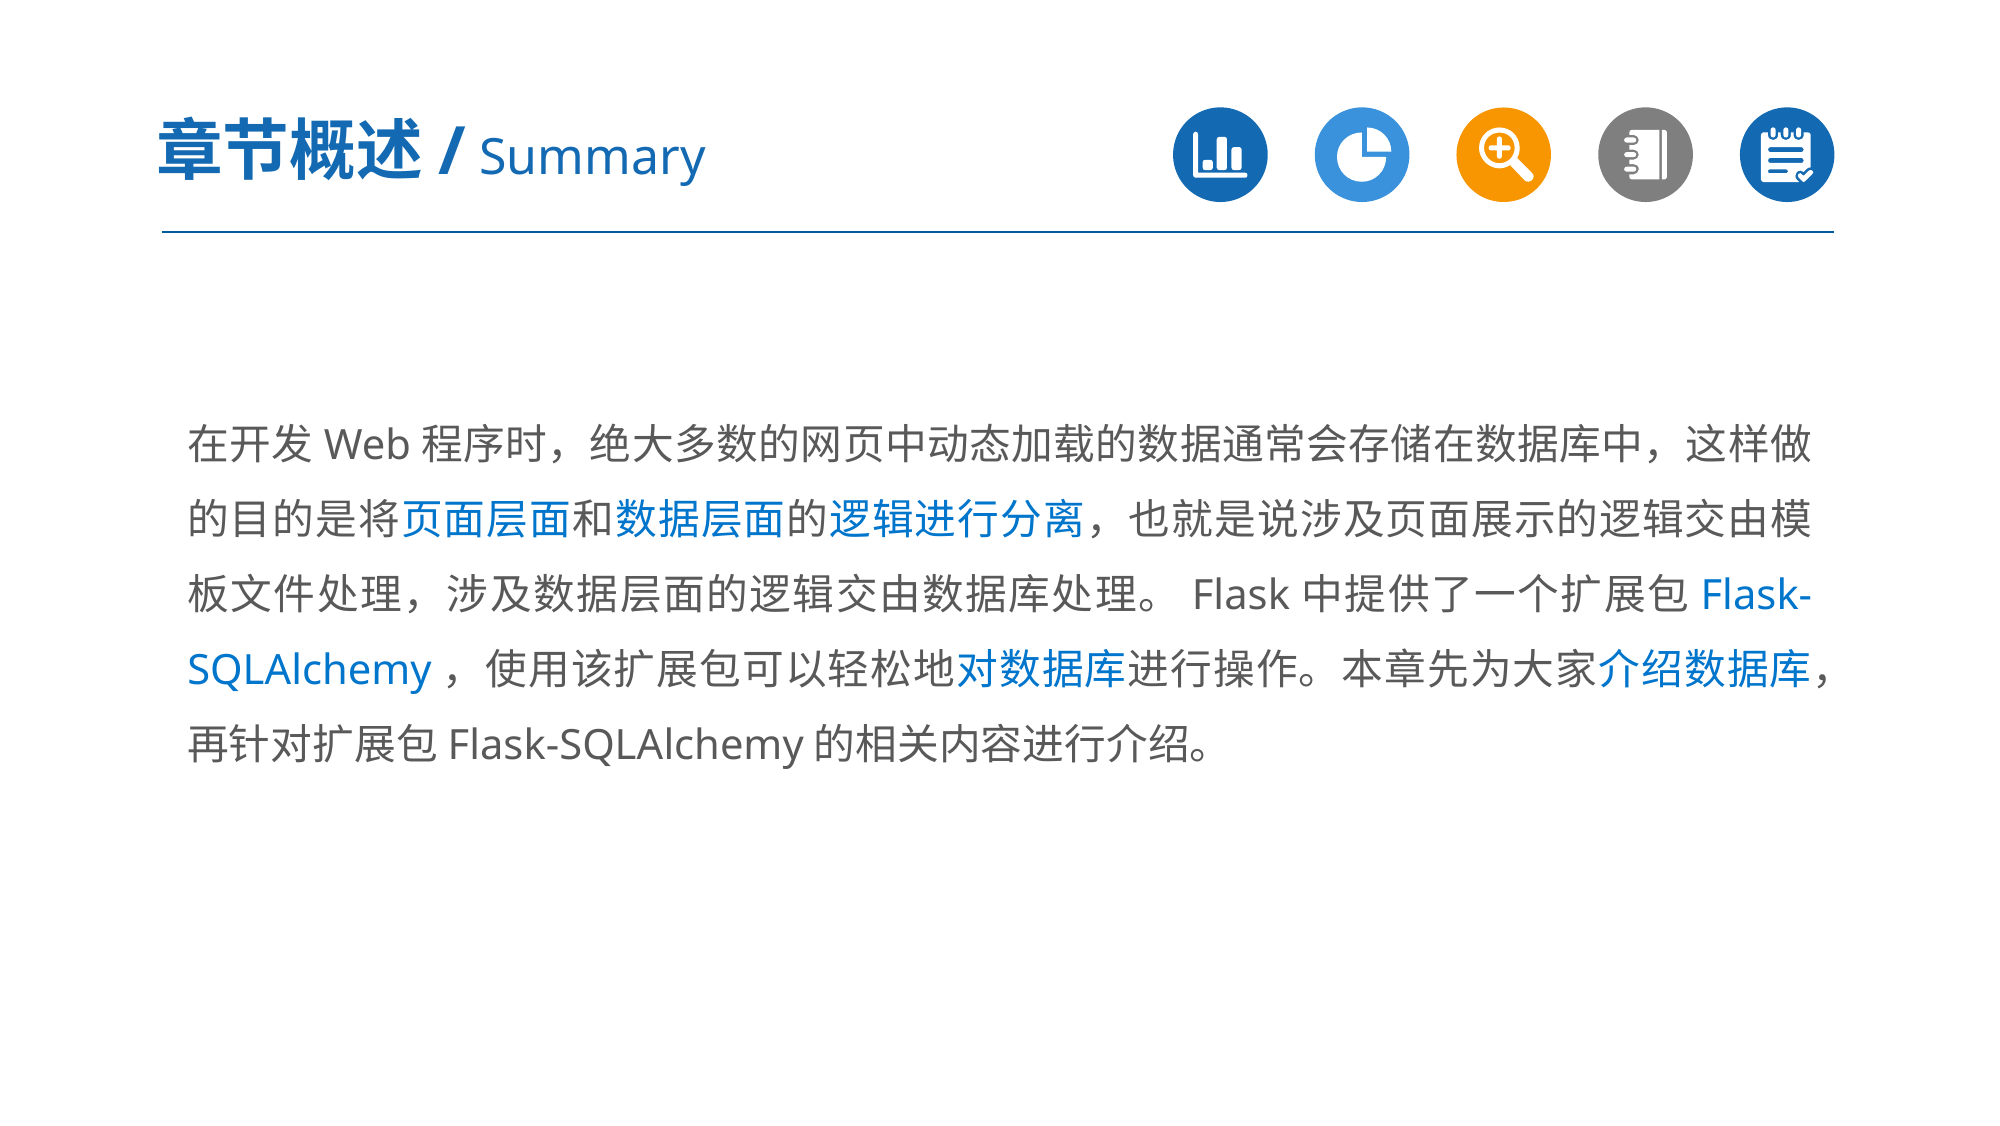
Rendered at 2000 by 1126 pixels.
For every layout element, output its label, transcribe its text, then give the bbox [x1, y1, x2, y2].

text_box 在开发Web程序时，绝大多数的网页中动态加载的数据通常会存储在数据库中，这样做的目的是将页面层面和数据层面的逻辑进行分离，也就是说涉及页面展示的逻辑交由模板文件处理，涉及数据层面的逻辑交由数据库处理。Flask中提供了一个扩展包Flask-SQLAlchemy，使用该扩展包可以轻松地对数据库进行操作。本章先为大家介绍数据库，再针对扩展包Flask-SQLAlchemy的相关内容进行介绍。 [167, 382, 1833, 778]
text_box 章节概述/ Summary [110, 93, 752, 203]
